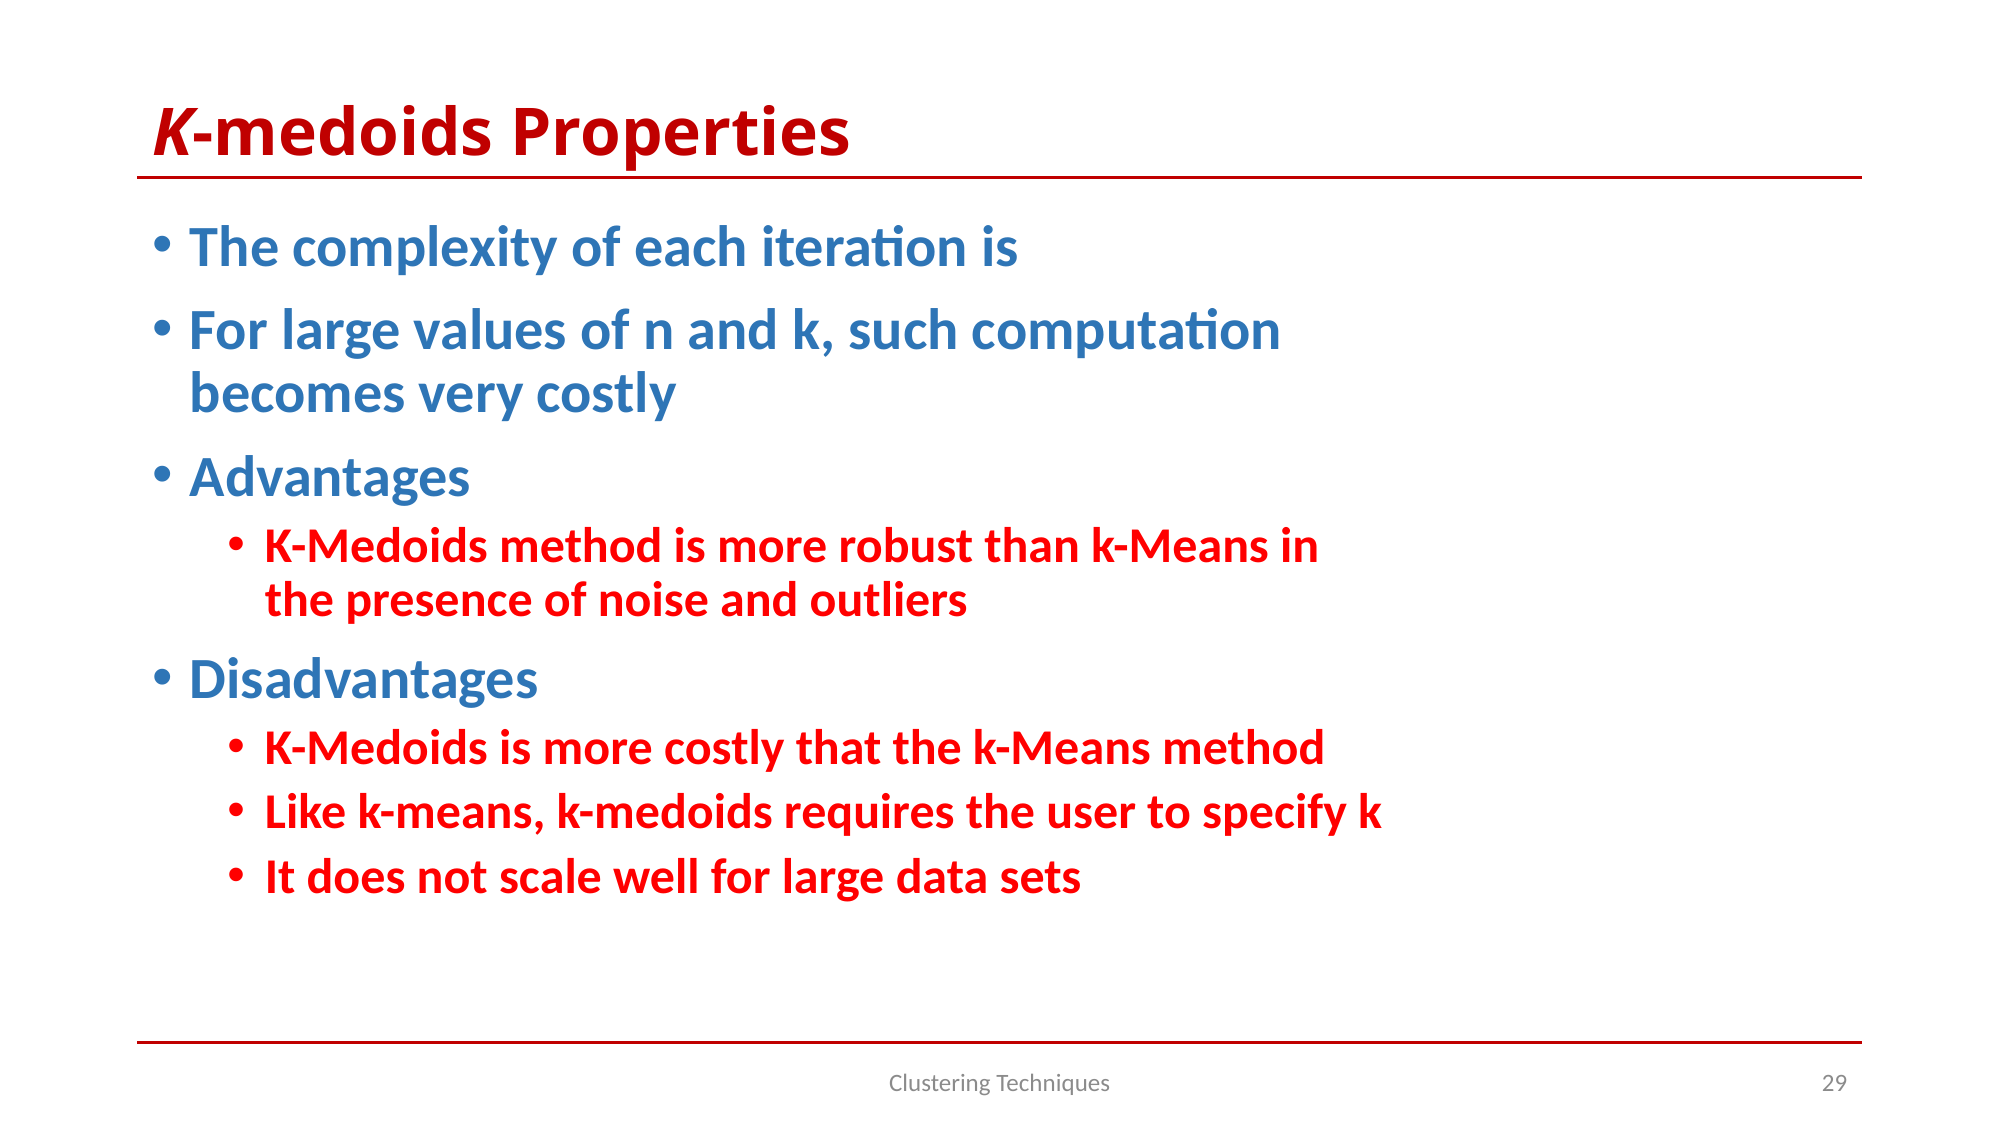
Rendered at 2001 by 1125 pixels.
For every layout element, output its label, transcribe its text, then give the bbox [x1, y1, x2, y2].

slide_number 29 [1412, 1051, 1863, 1111]
footer Clustering Techniques [662, 1051, 1338, 1111]
title K-medoids Properties [137, 90, 1863, 178]
